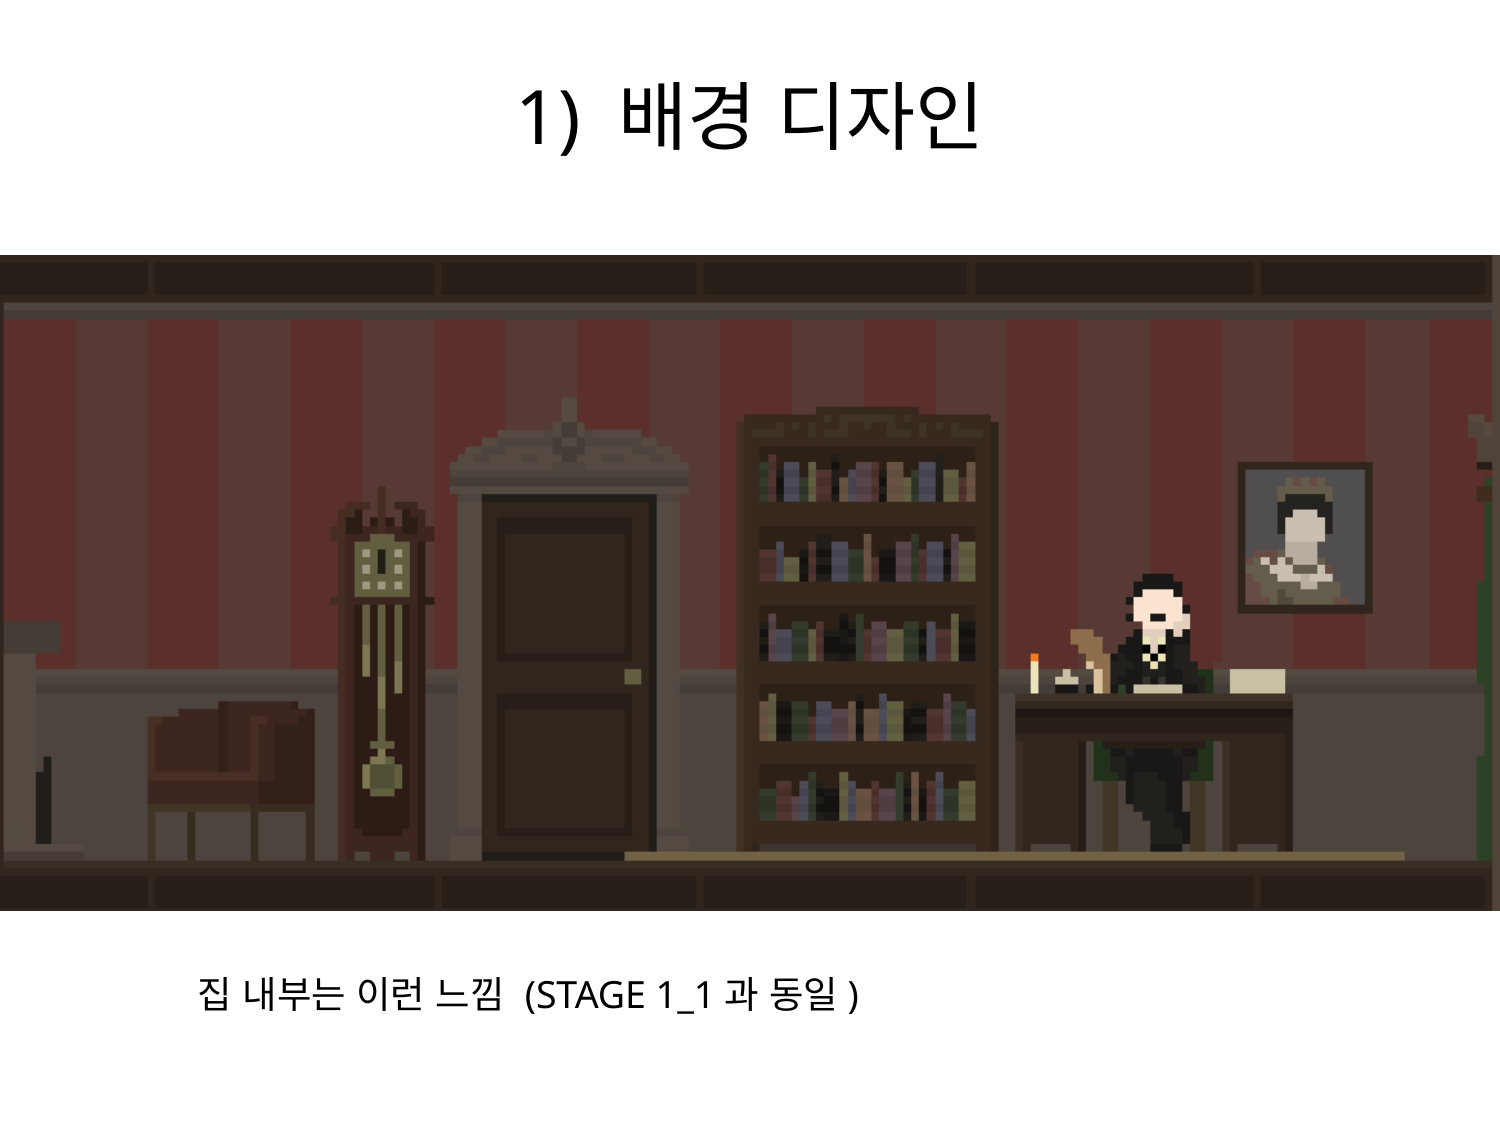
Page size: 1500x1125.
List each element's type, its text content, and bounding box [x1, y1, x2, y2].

picture [0, 255, 1500, 912]
text_box 집 내부는 이런 느낌 (STAGE 1_1과 동일) [183, 964, 1500, 1024]
title 1) 배경 디자인 [75, 45, 1425, 185]
